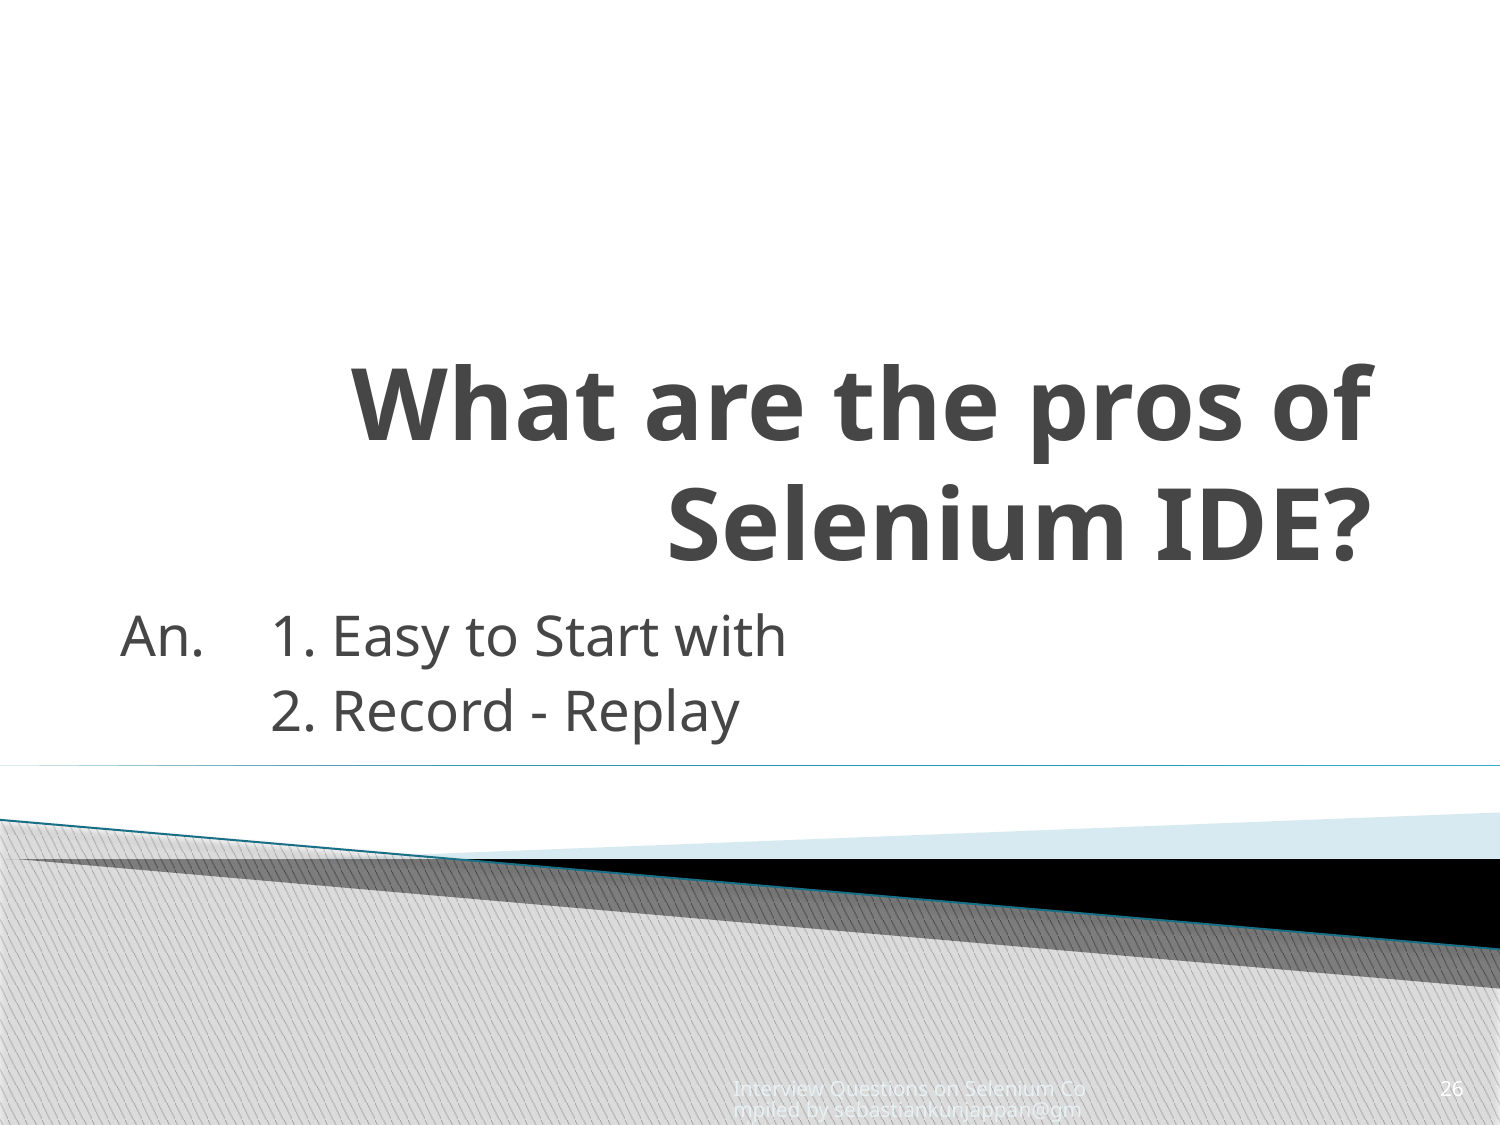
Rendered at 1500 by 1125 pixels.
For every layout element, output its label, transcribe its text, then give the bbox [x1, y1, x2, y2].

slide_number 26 [1418, 1051, 1479, 1112]
title What are the pros of Selenium IDE? [112, 287, 1388, 588]
picture [5, 859, 1500, 989]
subtitle An. 1. Easy to Start with 2. Record - Replay [112, 592, 1388, 790]
footer Interview Questions on Selenium Compiled by sebastiankunjappan@gmail.com [718, 1051, 1105, 1112]
